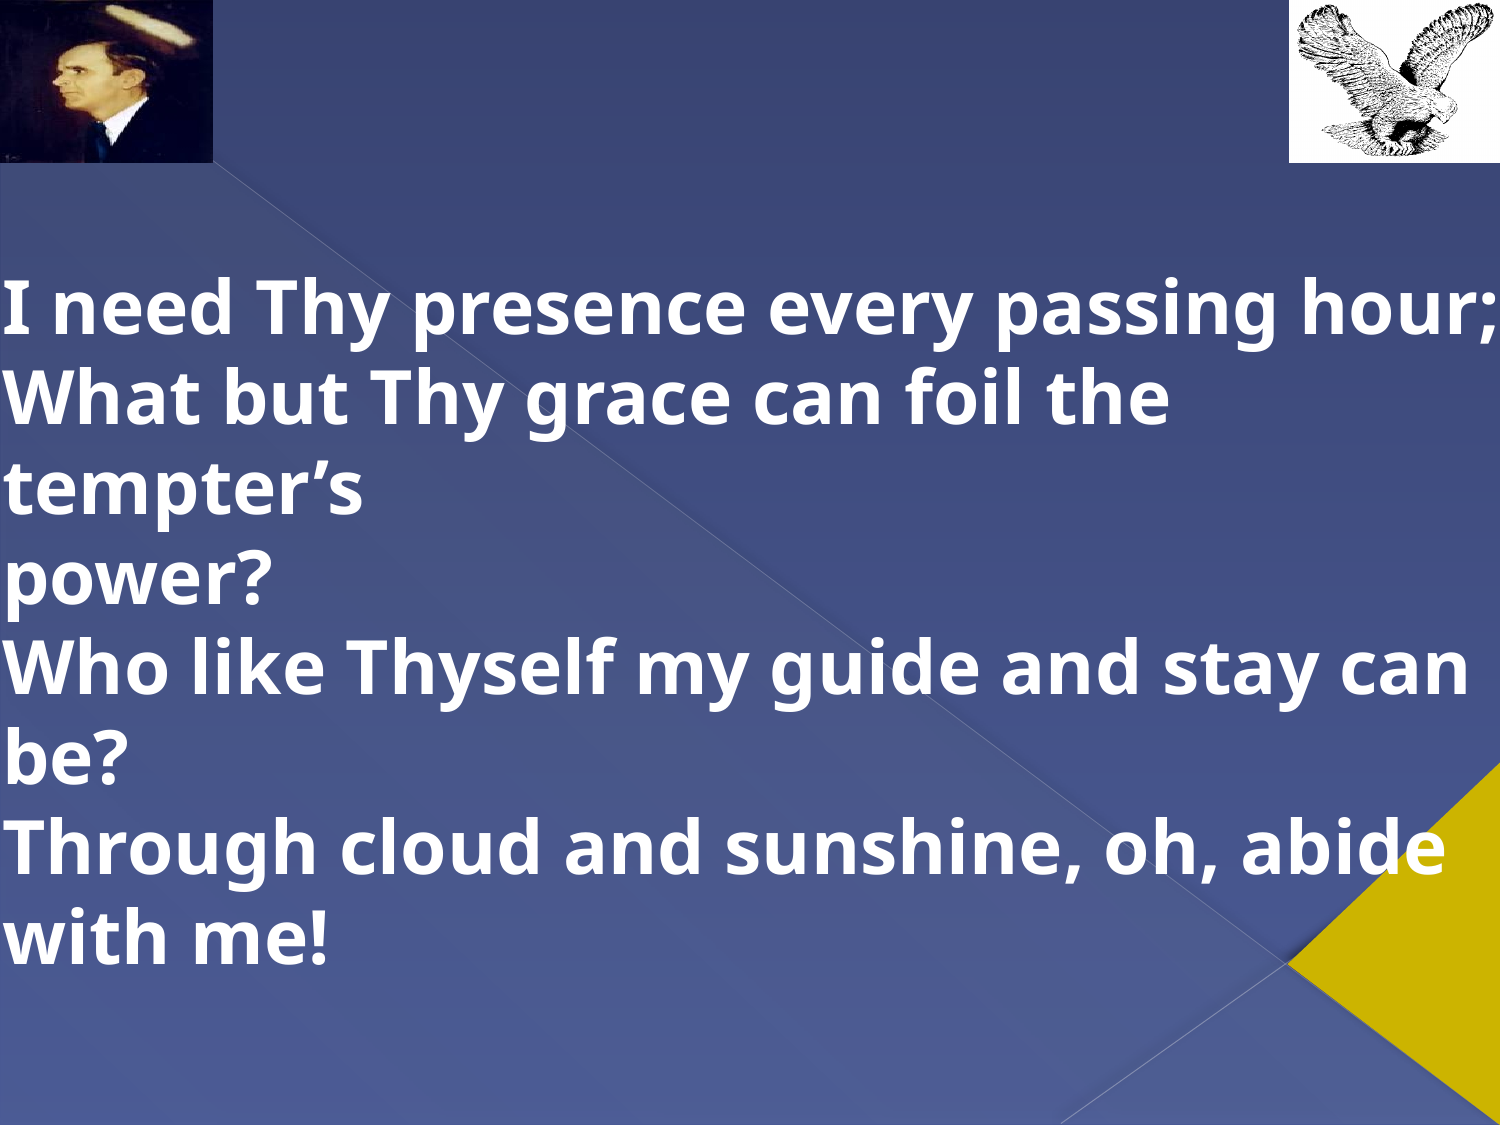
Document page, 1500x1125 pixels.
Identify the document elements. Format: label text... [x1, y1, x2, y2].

text_box I need Thy presence every passing hour; What but Thy grace can foil the tempter’s power? Who like Thyself my guide and stay can be? Through cloud and sunshine, oh, abide with me! [0, 162, 1500, 988]
picture [0, 0, 213, 163]
picture [1288, 0, 1500, 163]
text_box [1315, 988, 1500, 1125]
